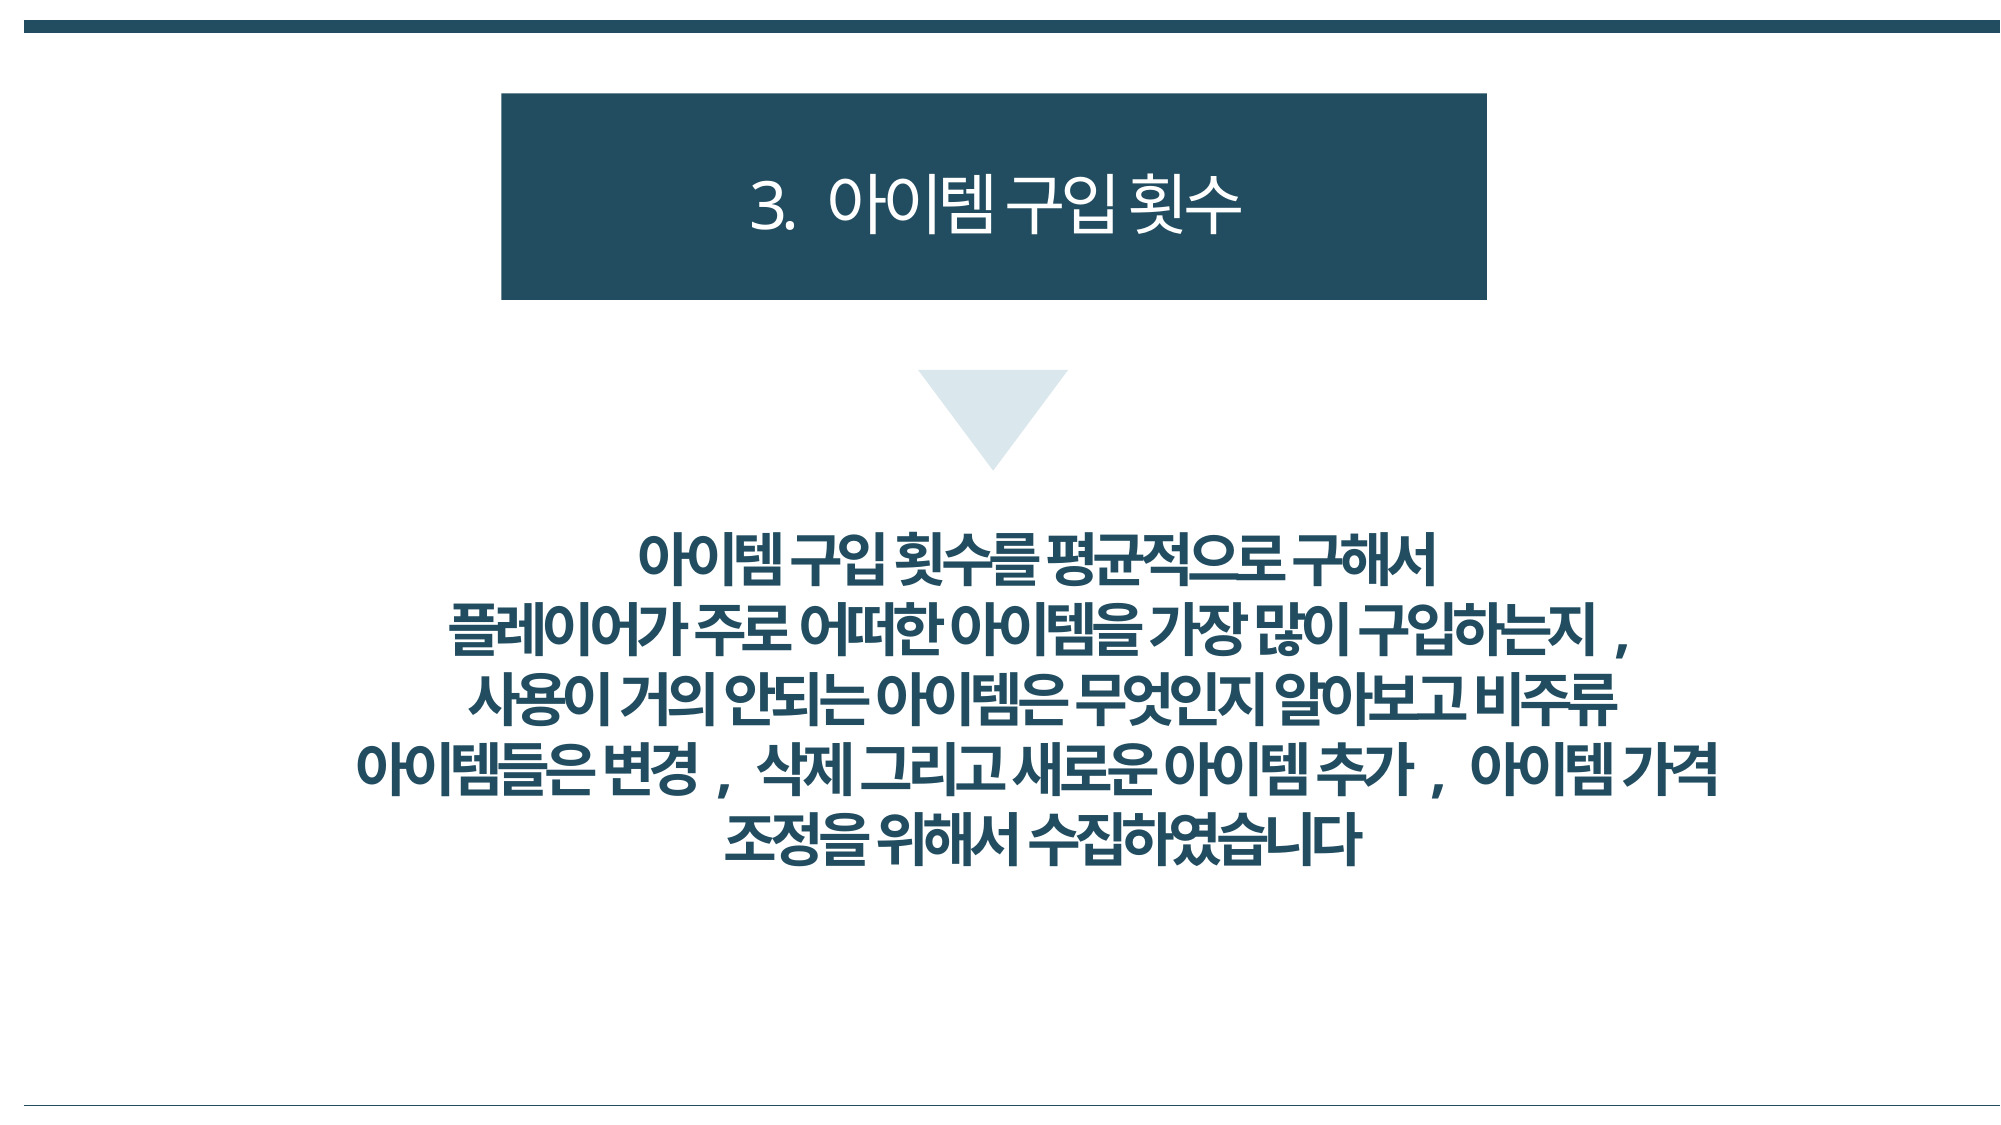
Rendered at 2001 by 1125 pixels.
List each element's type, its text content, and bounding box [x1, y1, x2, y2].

text_box 3. 아이템 구입 횟수 [735, 155, 1260, 251]
text_box 아이템 구입 횟수를 평균적으로 구해서 플레이어가 주로 어떠한 아이템을 가장 많이 구입하는지, 사용이 거의 안되는 아이템은 무엇인지 알아보고 비주류 아이템들은 변경, 삭제 그리고 새로운 아이템 추가, 아이템 가격 조정을 위해서 수집하였습니다 [340, 515, 1747, 881]
text_box [500, 92, 1488, 301]
text_box [916, 368, 1071, 473]
